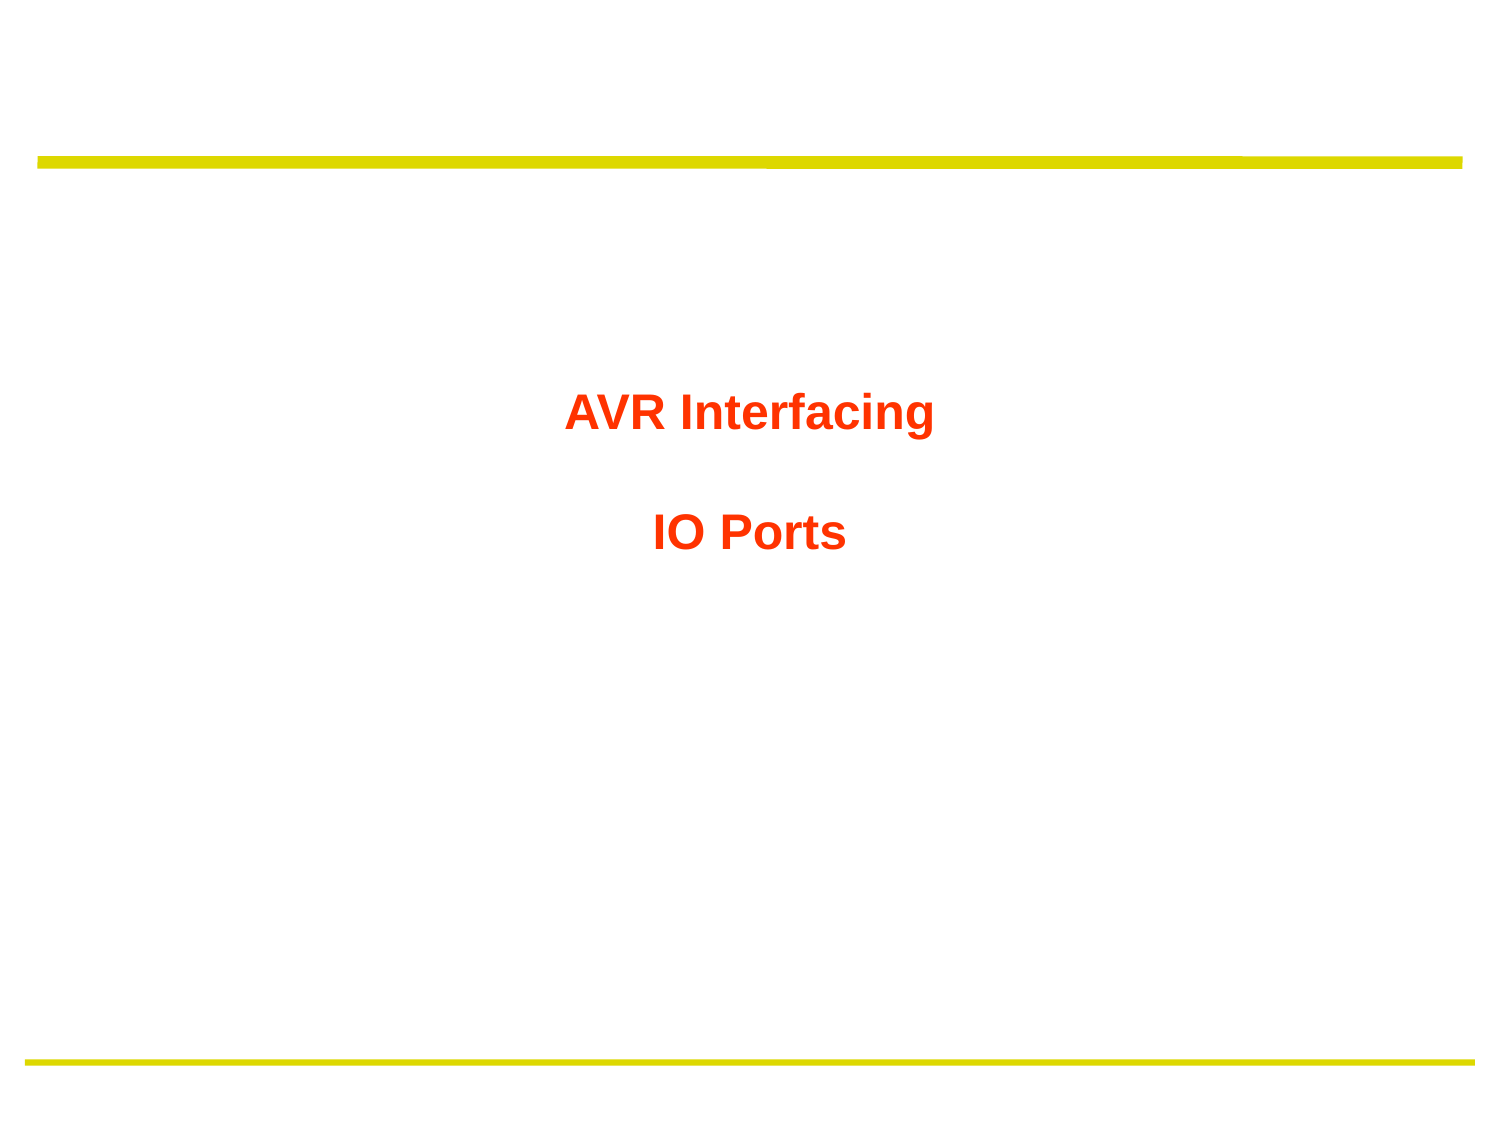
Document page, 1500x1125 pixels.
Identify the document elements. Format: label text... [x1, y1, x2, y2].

title AVR Interfacing IO Ports [112, 349, 1388, 591]
